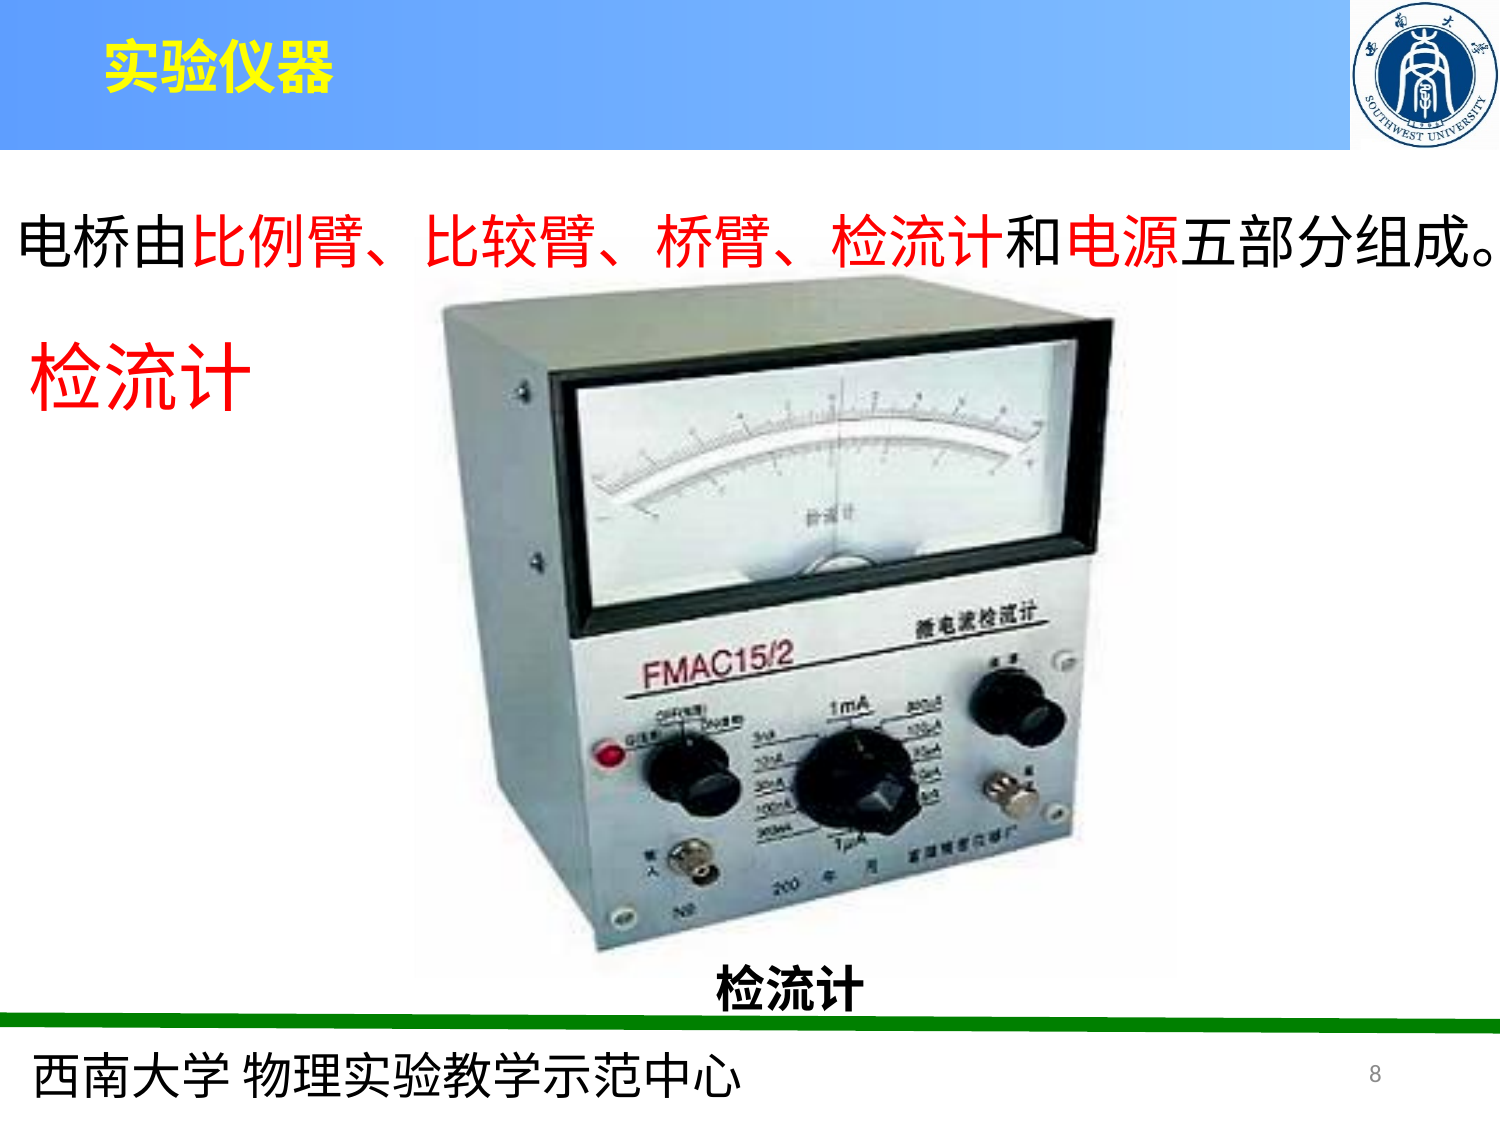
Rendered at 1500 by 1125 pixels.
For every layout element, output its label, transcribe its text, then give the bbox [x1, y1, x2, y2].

text_box 检流计 [13, 323, 269, 428]
text_box 西南大学 物理实验教学示范中心 [16, 1024, 813, 1100]
text_box 电桥由比例臂、比较臂、桥臂、检流计和电源五部分组成。 [0, 166, 1493, 384]
text_box 检流计 [701, 978, 1076, 1025]
text_box 实验仪器 [12, 22, 425, 108]
picture [1349, 0, 1499, 150]
slide_number 8 [1059, 1042, 1397, 1103]
text_box [0, 0, 1349, 150]
picture [414, 237, 1177, 978]
